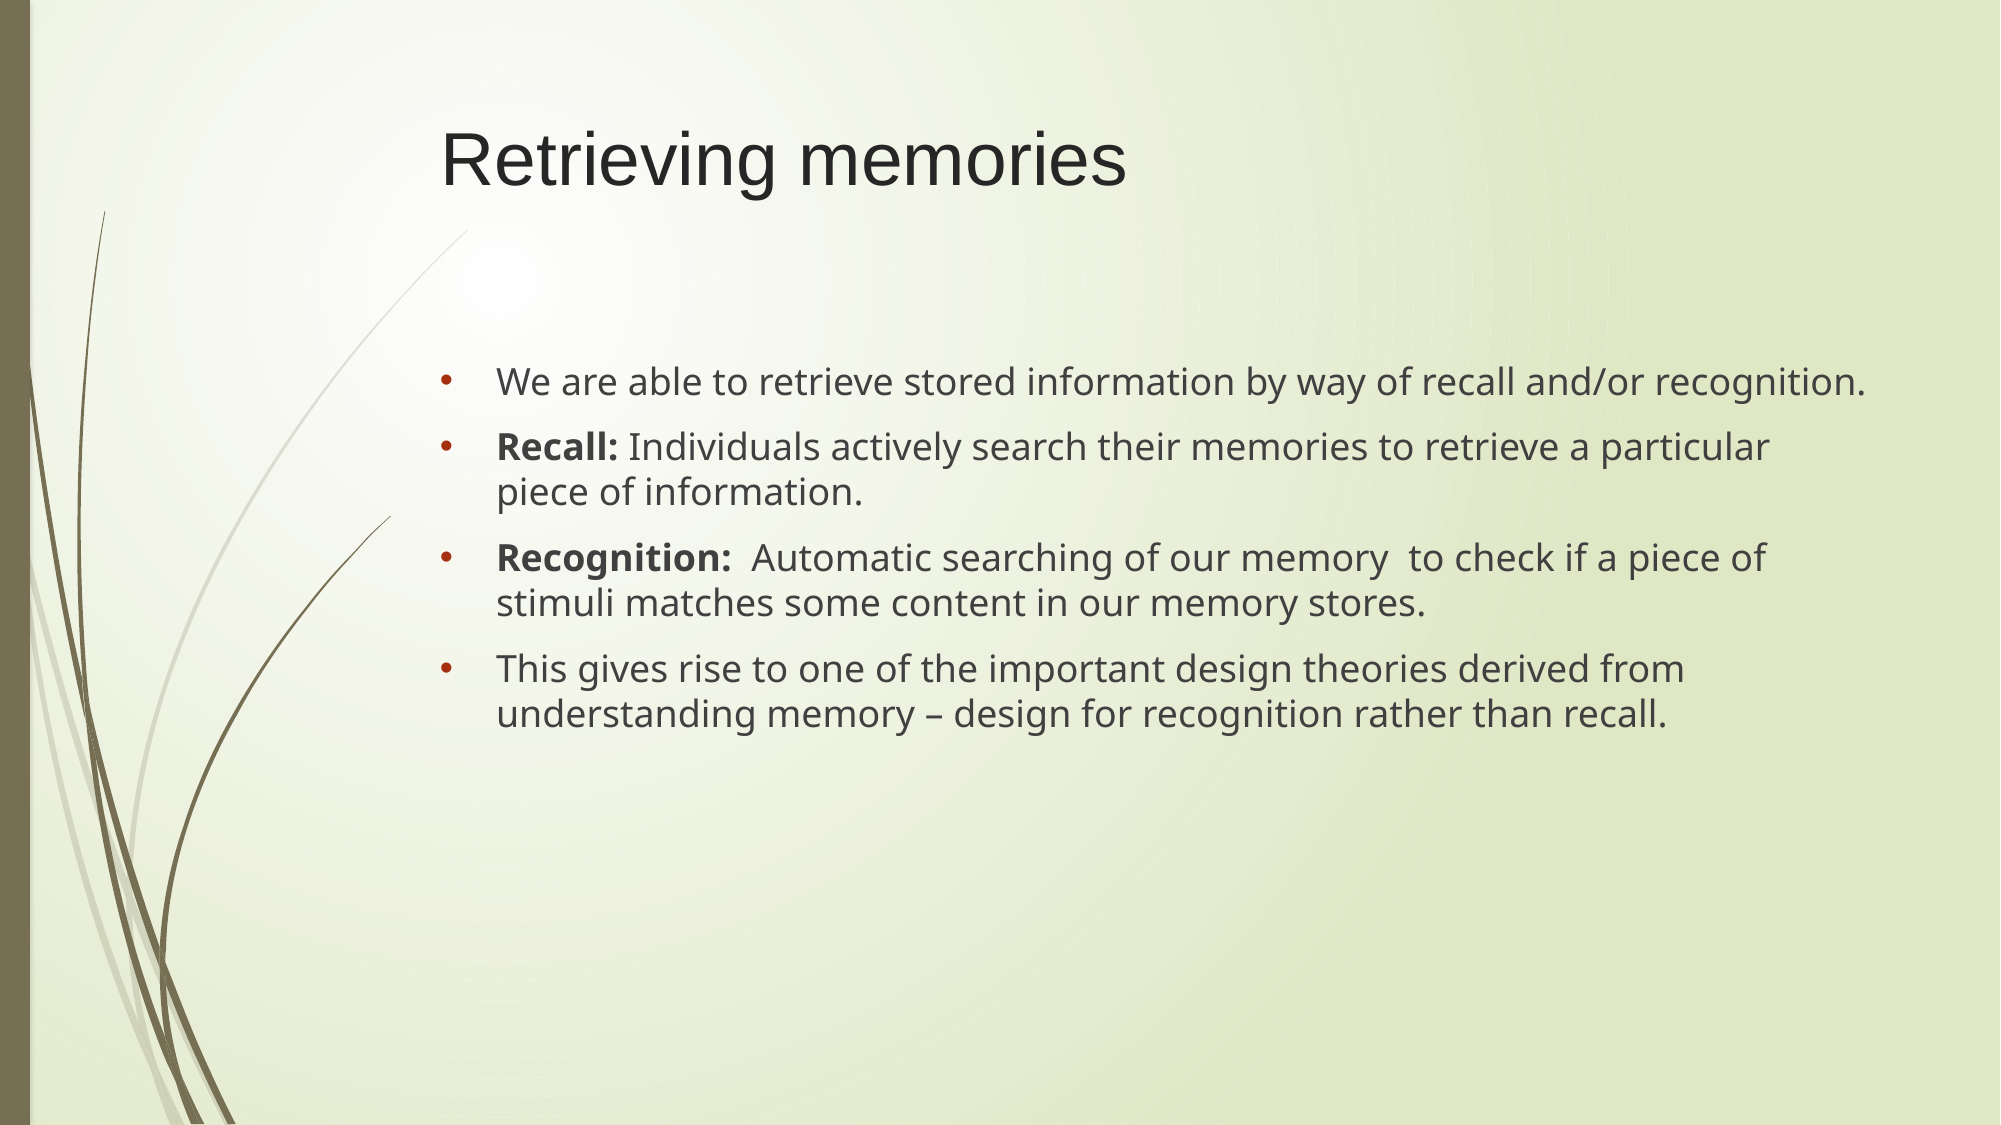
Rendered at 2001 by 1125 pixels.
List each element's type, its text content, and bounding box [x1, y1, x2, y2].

title Retrieving memories [425, 102, 1888, 313]
list We are able to retrieve stored information by way of recall and/or recognition. Recall: Individuals actively search their memories to retrieve a particular piece of information. Recognition: Automatic searching of our memory to check if a piece of stimuli matches some content in our memory stores. This gives rise to one of the important design theories derived from understanding memory – design for recognition rather than recall. [424, 350, 1888, 988]
